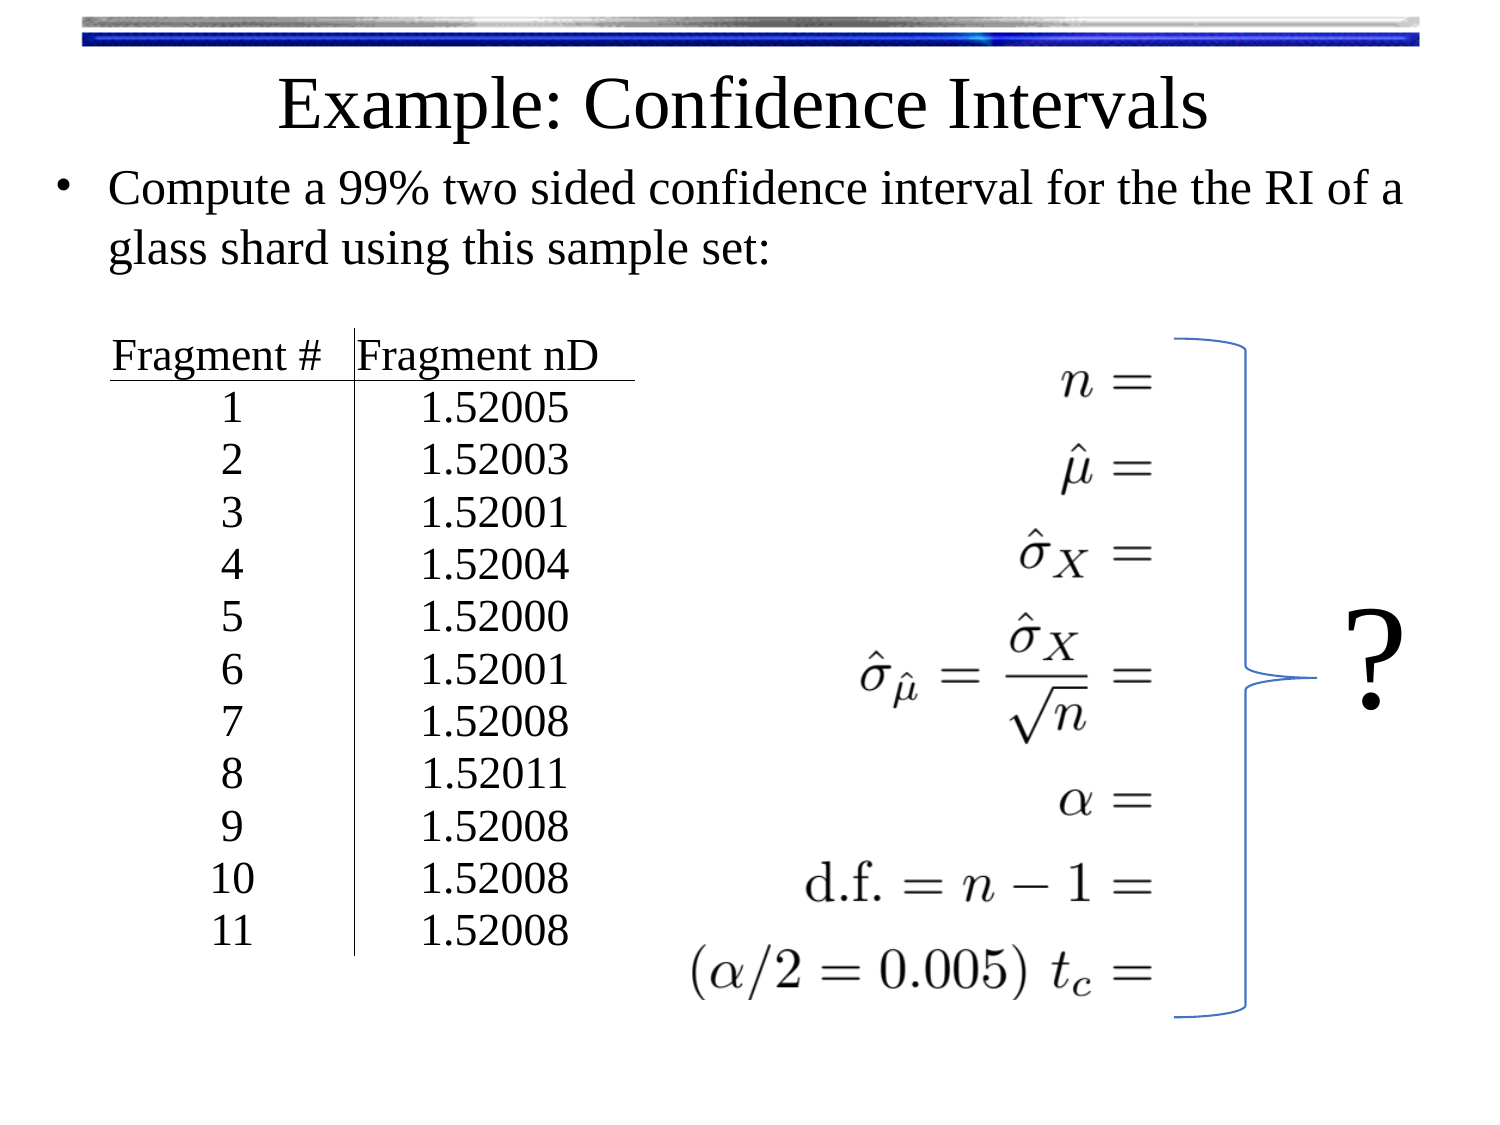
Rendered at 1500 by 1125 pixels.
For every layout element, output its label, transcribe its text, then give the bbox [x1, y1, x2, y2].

text_box Compute a 99% two sided confidence interval for the the RI of a glass shard using this sample set: [37, 155, 1463, 1071]
table_cell 8 [110, 746, 354, 799]
table_cell 1.52008 [355, 694, 635, 746]
table_cell 9 [110, 799, 354, 851]
table_cell 2 [110, 432, 354, 485]
table_cell 10 [110, 851, 354, 903]
table_cell 1.52003 [355, 432, 635, 485]
text_box Example: Confidence Intervals [37, 36, 1450, 162]
table_cell 1.52005 [355, 381, 635, 432]
table_header Fragment nD [355, 328, 635, 380]
table_cell 1.52011 [355, 746, 635, 799]
table_cell 5 [110, 589, 354, 642]
table_cell 1.52000 [355, 589, 635, 642]
picture [79, 12, 1425, 52]
table_cell 1.52008 [355, 903, 635, 956]
table_cell 1.52008 [355, 851, 635, 903]
table_cell 1.52001 [355, 642, 635, 694]
table_cell 1.52004 [355, 537, 635, 589]
table_cell 6 [110, 642, 354, 694]
table_cell 4 [110, 537, 354, 589]
table_cell 11 [110, 903, 354, 956]
table_cell 1.52001 [355, 485, 635, 537]
table_cell 3 [110, 485, 354, 537]
table_cell 1.52008 [355, 799, 635, 851]
table_cell 7 [110, 694, 354, 746]
table_header Fragment # [110, 328, 354, 380]
picture [692, 357, 1170, 1000]
text_box ? [1326, 551, 1423, 746]
text_box [1173, 337, 1318, 1019]
table_cell 1 [110, 381, 354, 432]
